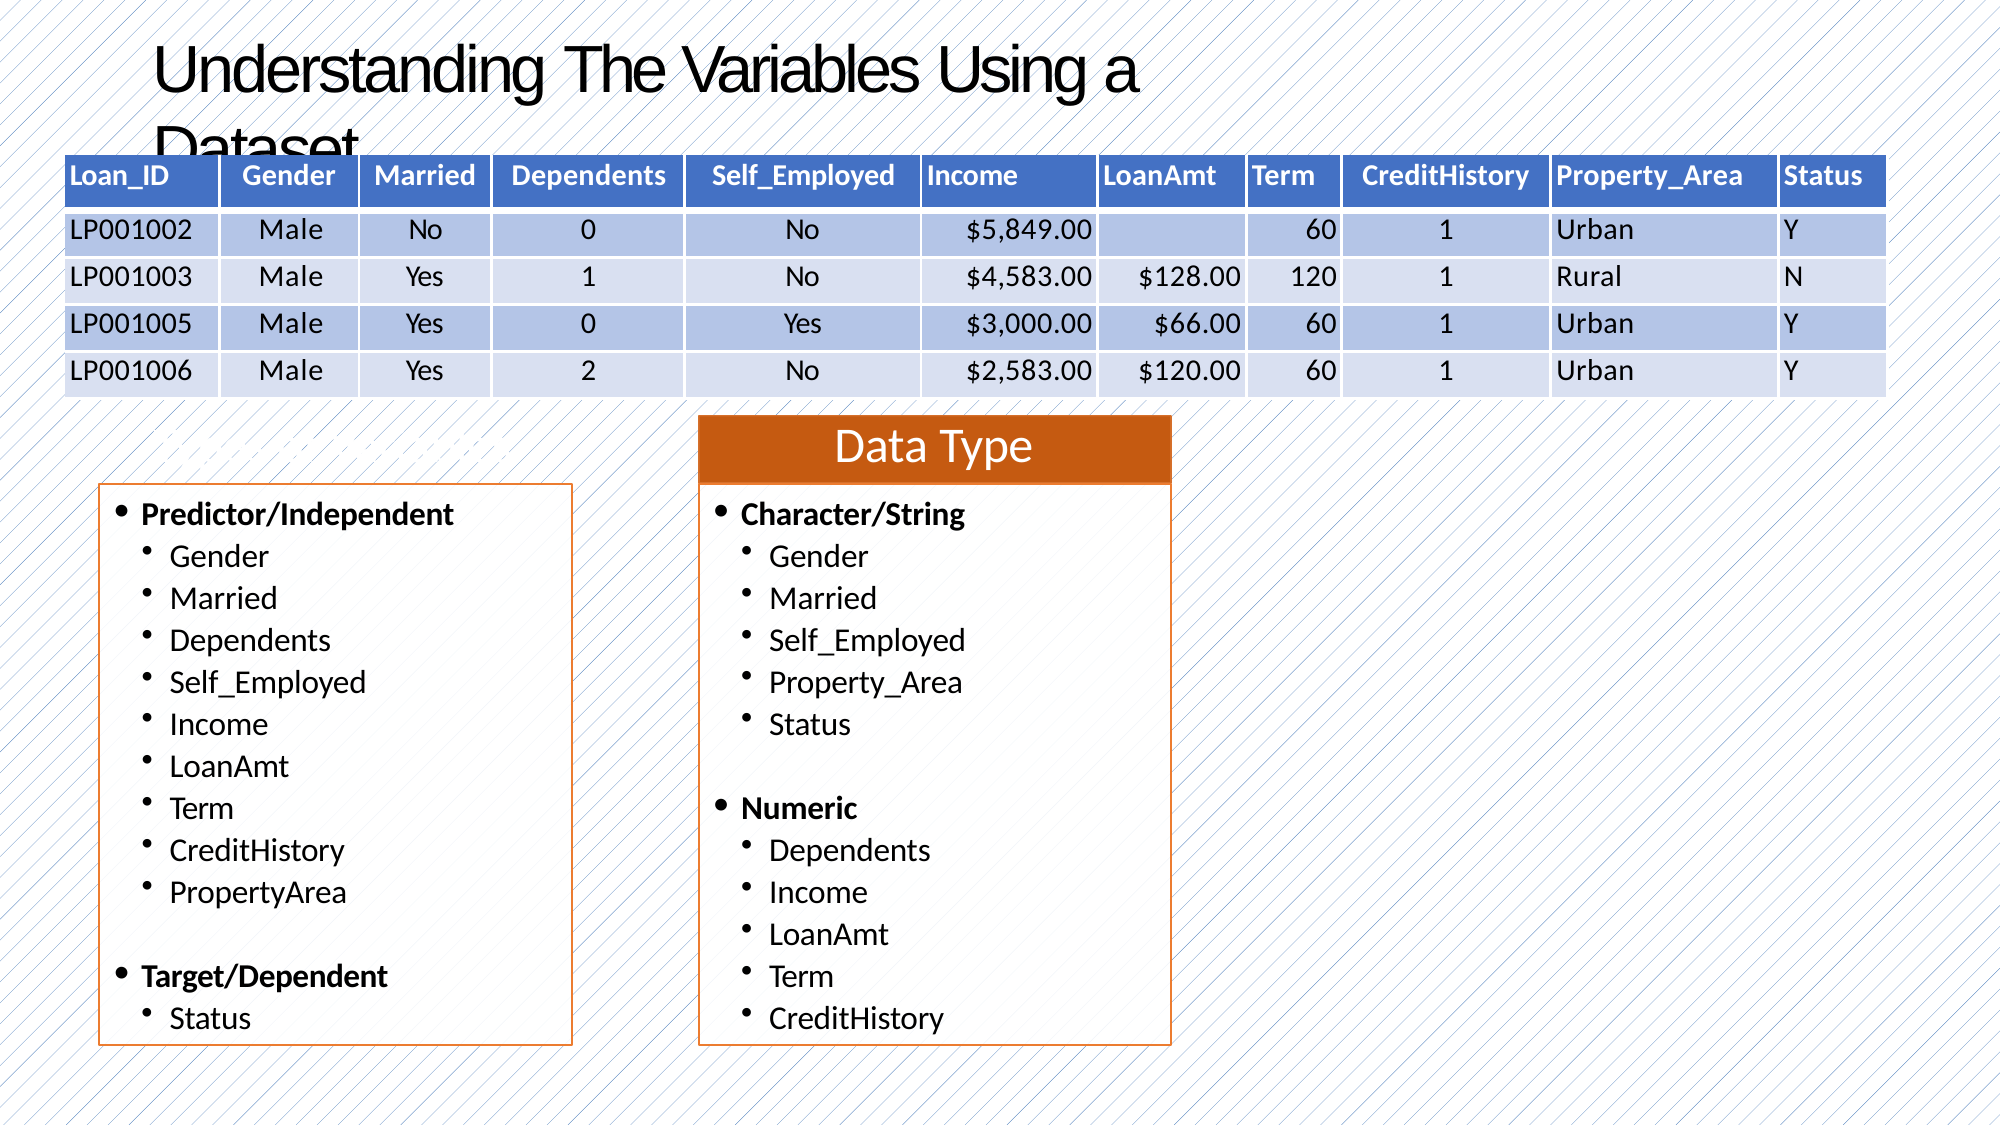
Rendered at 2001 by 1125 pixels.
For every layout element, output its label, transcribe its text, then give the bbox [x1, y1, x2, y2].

table_header LoanAmt [1099, 155, 1245, 207]
table_cell No [686, 259, 920, 303]
table_header Property_Area [1552, 155, 1777, 207]
table_cell $120.00 [1099, 353, 1245, 397]
table_cell Y [1780, 353, 1886, 397]
table_header CreditHistory [1343, 155, 1549, 207]
table_cell 120 [1248, 259, 1340, 303]
table_cell $128.00 [1099, 259, 1245, 303]
title Understanding The Variables Using a Dataset [150, 24, 1352, 155]
table_cell 1 [1343, 214, 1549, 256]
table_cell $3,000.00 [922, 306, 1096, 350]
table_cell $66.00 [1099, 306, 1245, 350]
text_box Types of Variables [100, 410, 571, 473]
table_cell 1 [493, 259, 683, 303]
table_cell $4,583.00 [922, 259, 1096, 303]
table_cell Urban [1552, 214, 1777, 256]
table_header Self_Employed [686, 155, 920, 207]
table_header Gender [221, 155, 358, 207]
table_cell Yes [686, 306, 920, 350]
table_cell $2,583.00 [922, 353, 1096, 397]
table_cell 0 [493, 214, 683, 256]
table_header Loan_ID [65, 155, 218, 207]
table_cell 1 [1343, 353, 1549, 397]
table_header Term [1248, 155, 1340, 207]
table_cell No [686, 353, 920, 397]
table_cell Y [1780, 214, 1886, 256]
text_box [97, 483, 573, 1047]
table_header Dependents [493, 155, 683, 207]
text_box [697, 483, 1173, 1047]
table_header Income [922, 155, 1096, 207]
table_cell No [686, 214, 920, 256]
table_cell $5,849.00 [922, 214, 1096, 256]
table_cell Yes [360, 259, 490, 303]
table_cell 60 [1248, 353, 1340, 397]
table_cell Male [221, 306, 358, 350]
table_cell LP001005 [65, 306, 218, 350]
table_header Status [1780, 155, 1886, 207]
table_cell 2 [493, 353, 683, 397]
table_cell Male [221, 259, 358, 303]
table_cell Yes [360, 353, 490, 397]
table_cell 1 [1343, 259, 1549, 303]
table_cell N [1780, 259, 1886, 303]
table_cell LP001003 [65, 259, 218, 303]
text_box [697, 414, 1173, 482]
table_cell 60 [1248, 214, 1340, 256]
table_cell [1099, 214, 1245, 256]
table_cell LP001002 [65, 214, 218, 256]
table_cell Y [1780, 306, 1886, 350]
table_cell Male [221, 353, 358, 397]
table_cell Urban [1552, 306, 1777, 350]
table_cell Urban [1552, 353, 1777, 397]
table_cell No [360, 214, 490, 256]
table_cell 1 [1343, 306, 1549, 350]
table_cell Rural [1552, 259, 1777, 303]
table_cell Male [221, 214, 358, 256]
table_cell LP001006 [65, 353, 218, 397]
table_cell Yes [360, 306, 490, 350]
table_cell 0 [493, 306, 683, 350]
table_cell 60 [1248, 306, 1340, 350]
table_header Married [360, 155, 490, 207]
